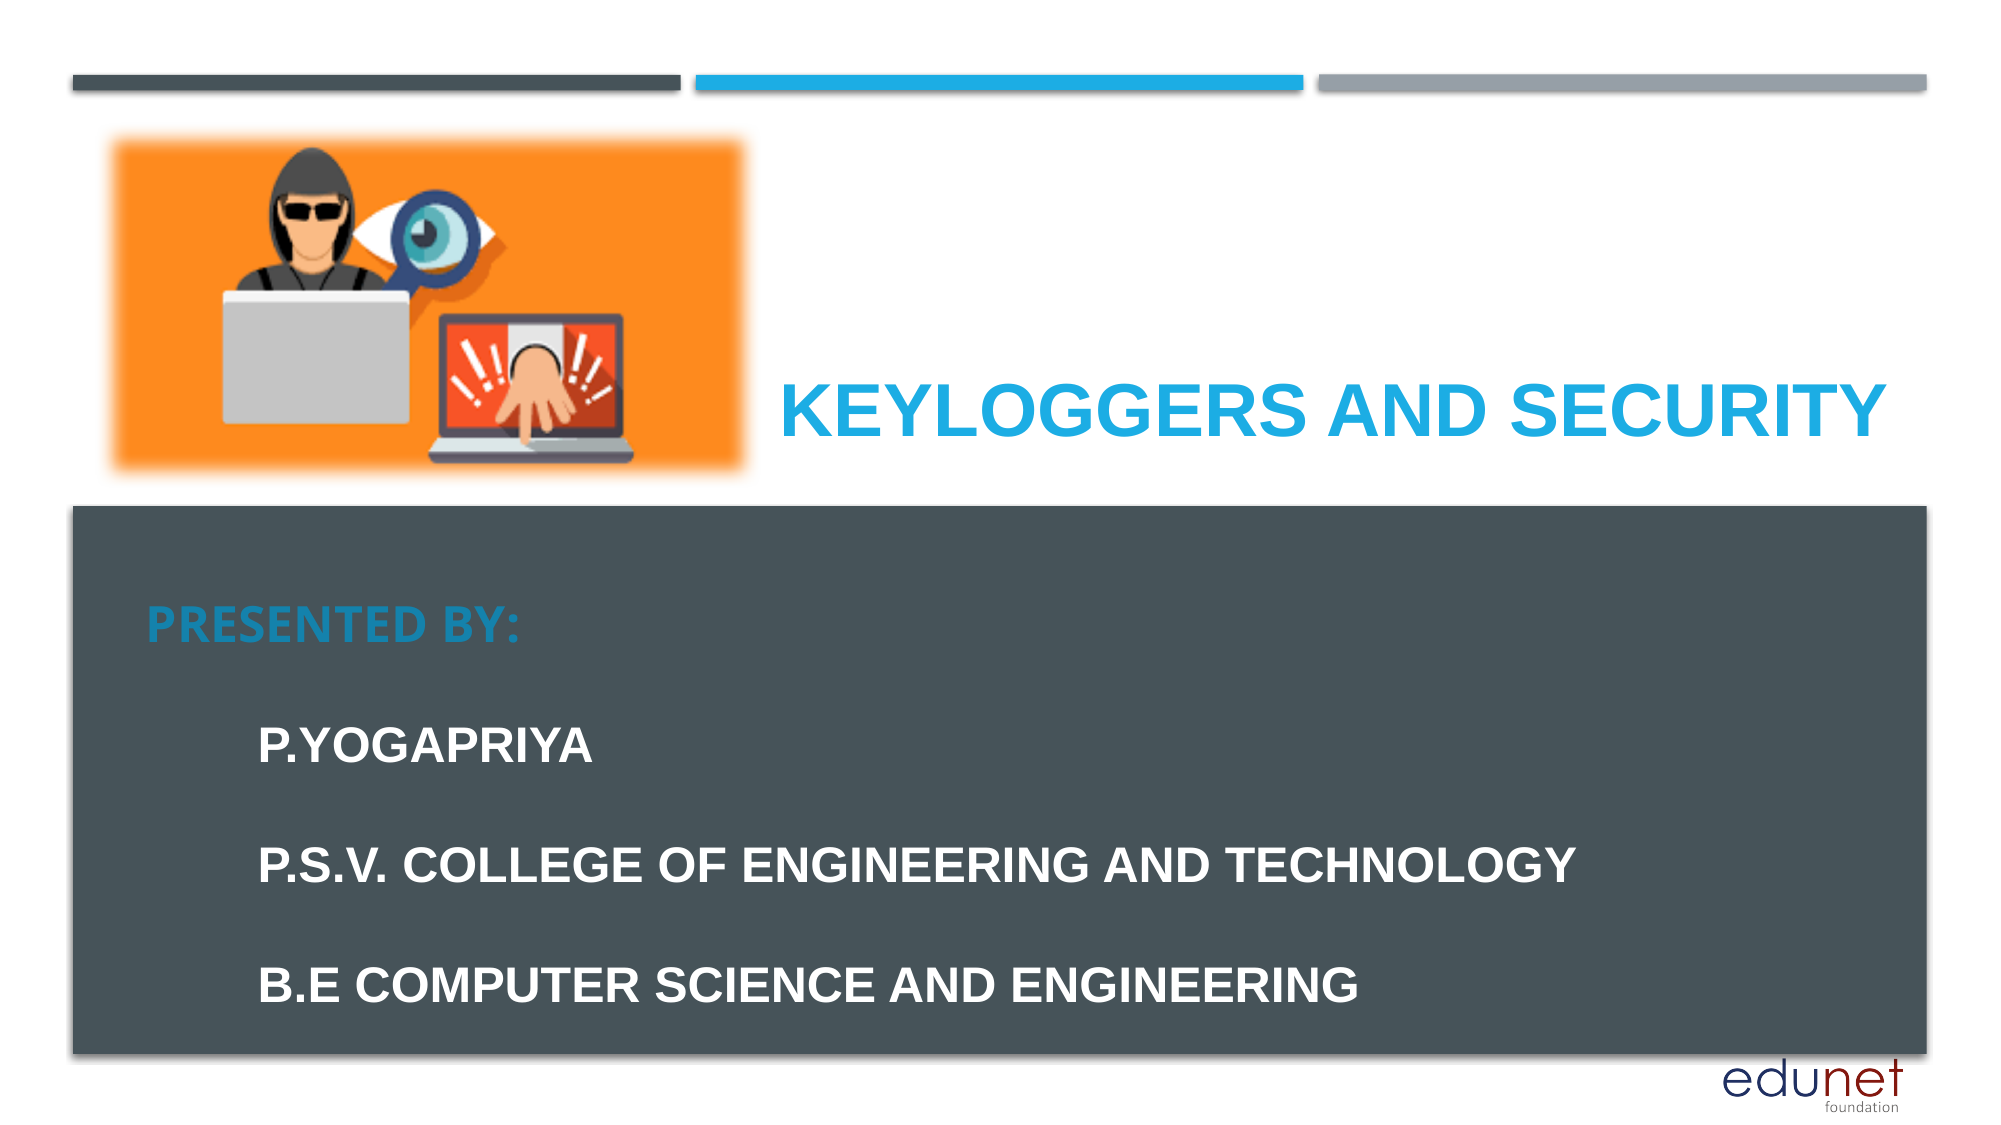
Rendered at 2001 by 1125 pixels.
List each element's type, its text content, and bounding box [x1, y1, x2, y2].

picture [1719, 1056, 1905, 1116]
text_box PRESENTED BY: P.YOGAPRIYA P.S.V. COLLEGE OF ENGINEERING AND TECHNOLOGY B.E COMPUTER SCIENCE AND ENGINEERING [130, 585, 1847, 1021]
title Keyloggers and security [766, 298, 1905, 460]
picture [94, 121, 761, 489]
